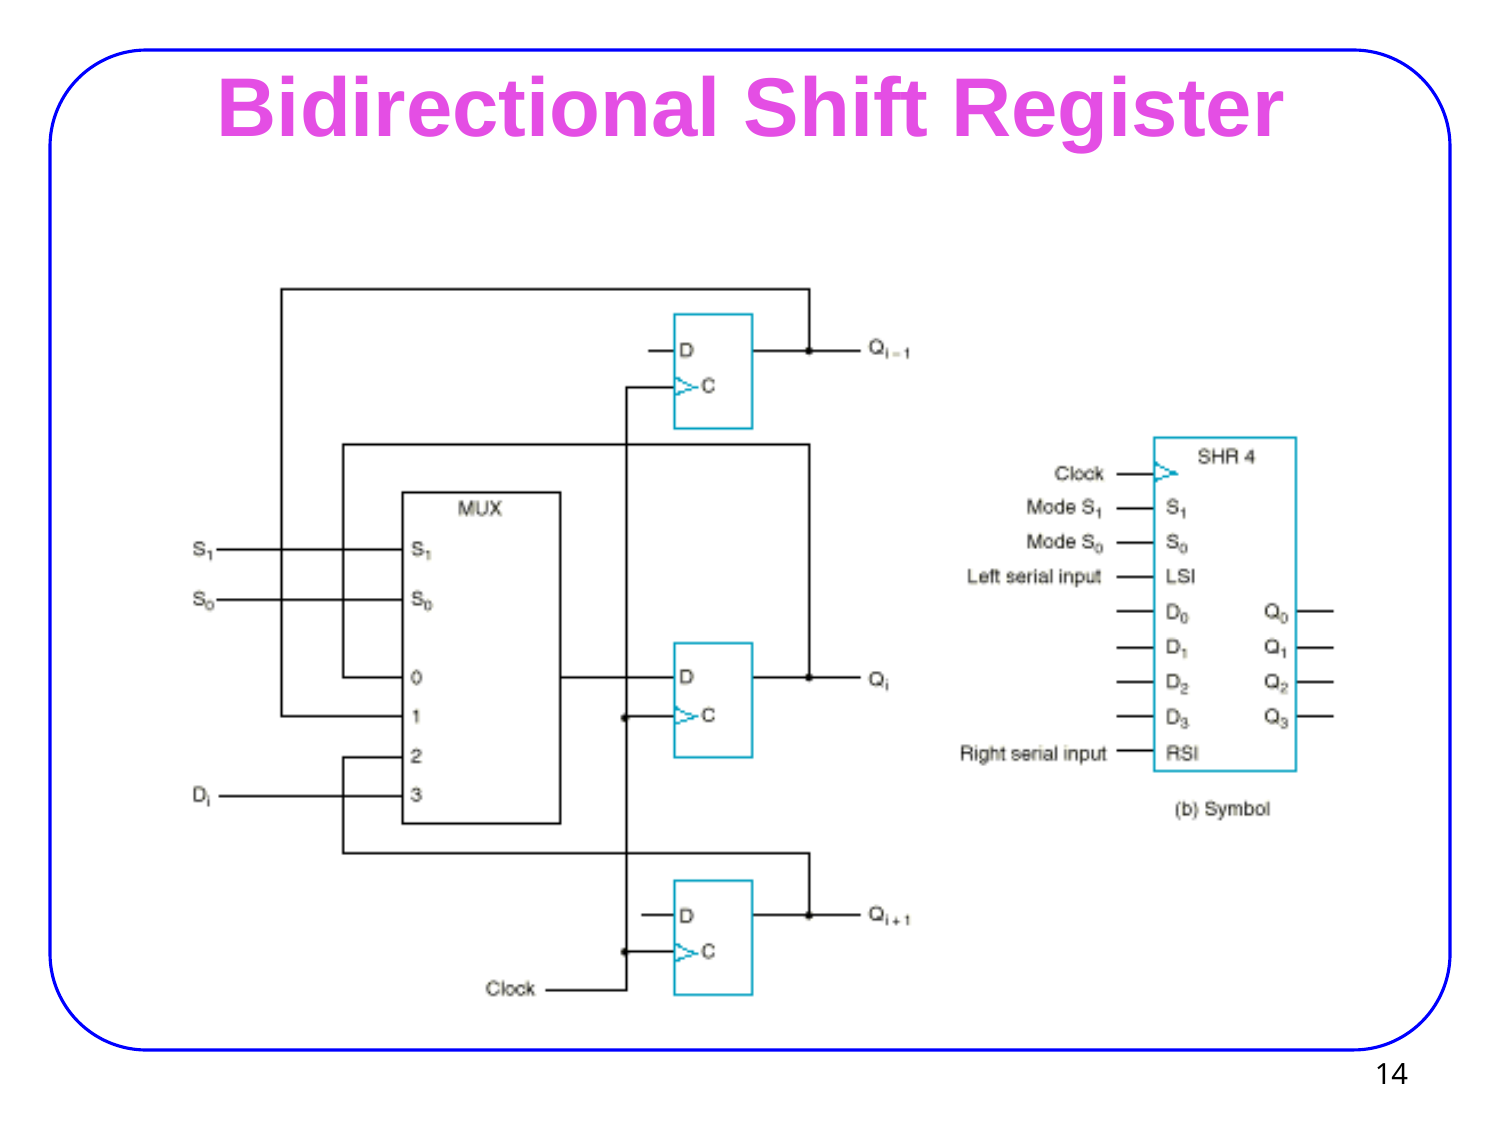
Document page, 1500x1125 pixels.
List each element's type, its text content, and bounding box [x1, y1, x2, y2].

slide_number 14 [1352, 1047, 1444, 1103]
picture [162, 274, 1351, 1025]
title Bidirectional Shift Register [113, 66, 1389, 140]
